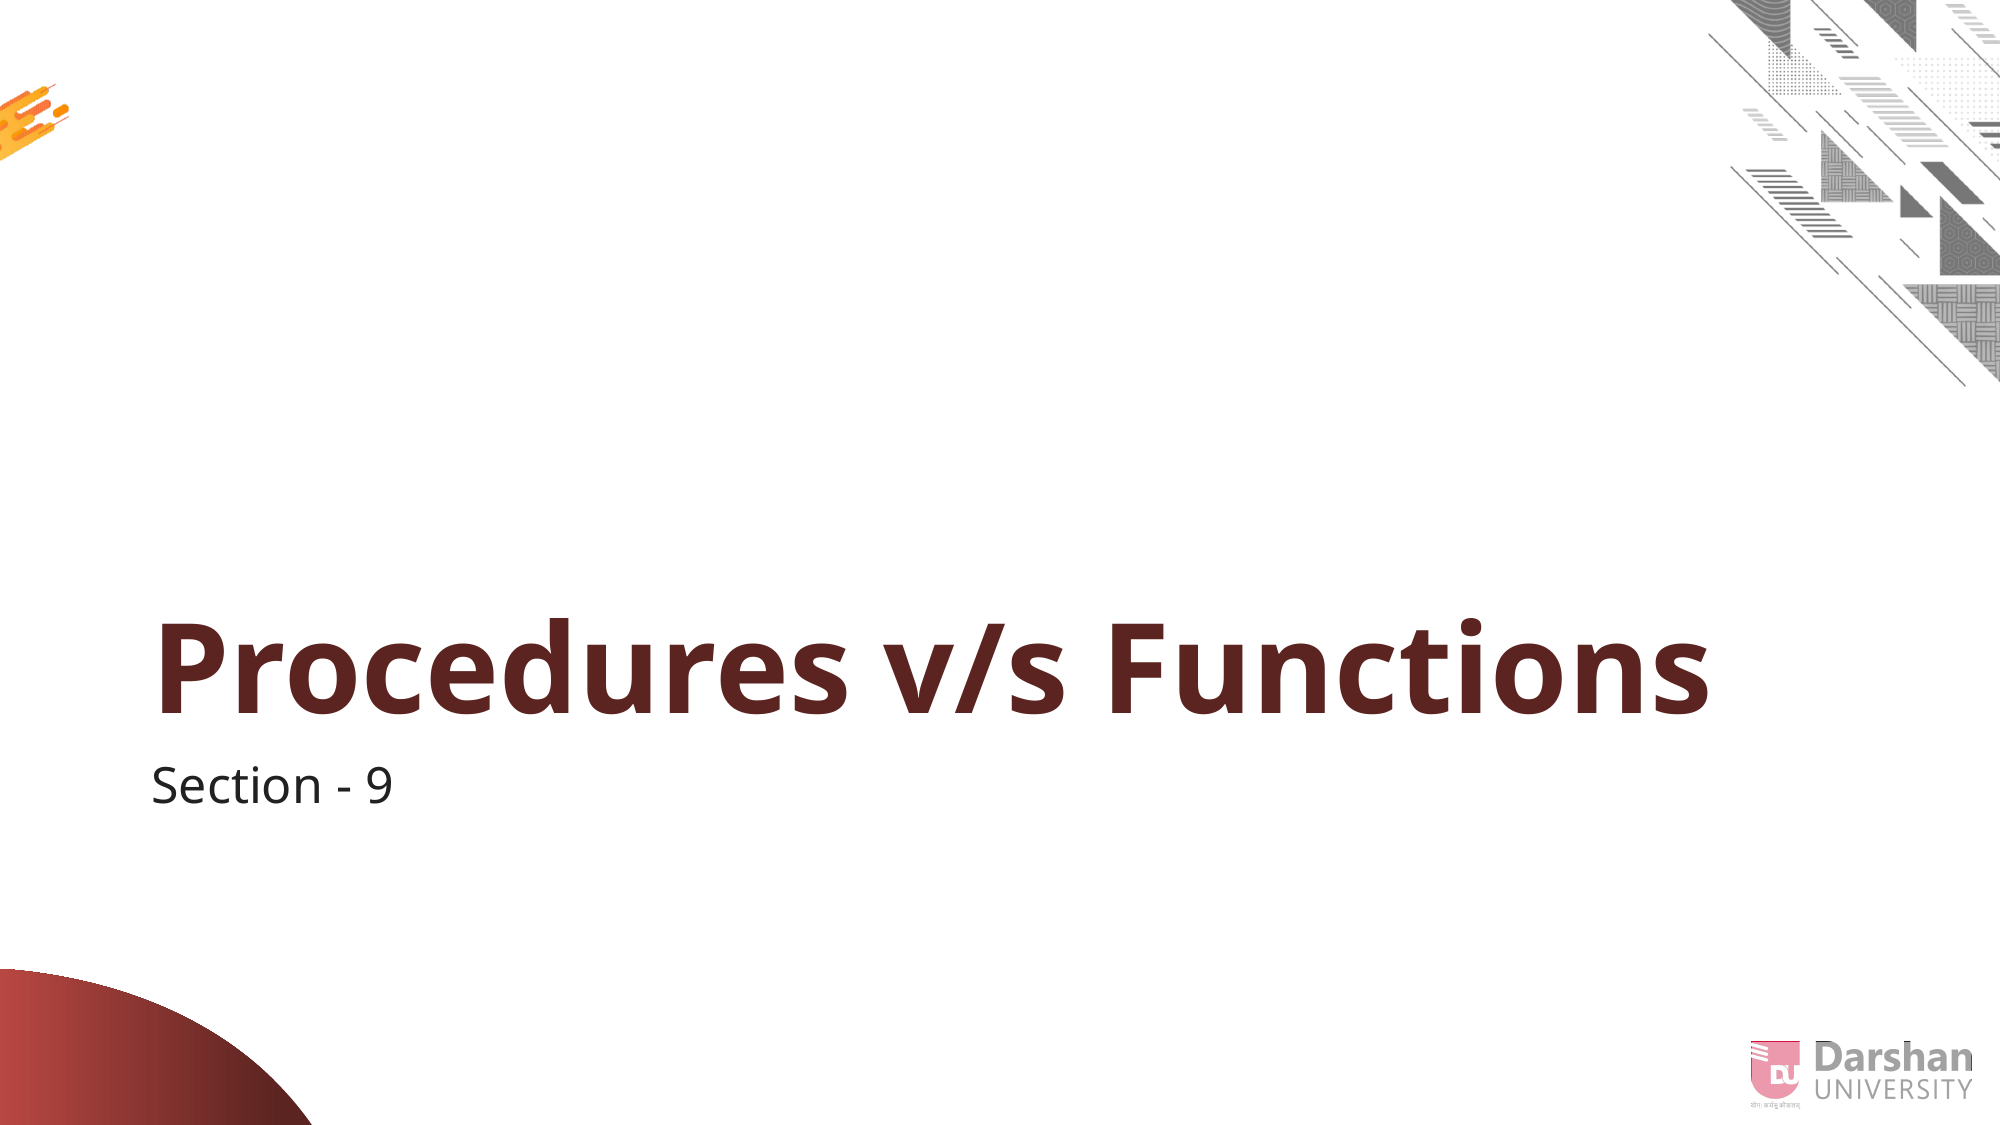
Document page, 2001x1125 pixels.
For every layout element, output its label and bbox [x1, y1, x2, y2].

picture [0, 65, 90, 193]
list [136, 752, 1862, 999]
text_box [1751, 1041, 1972, 1109]
title [136, 280, 1862, 749]
